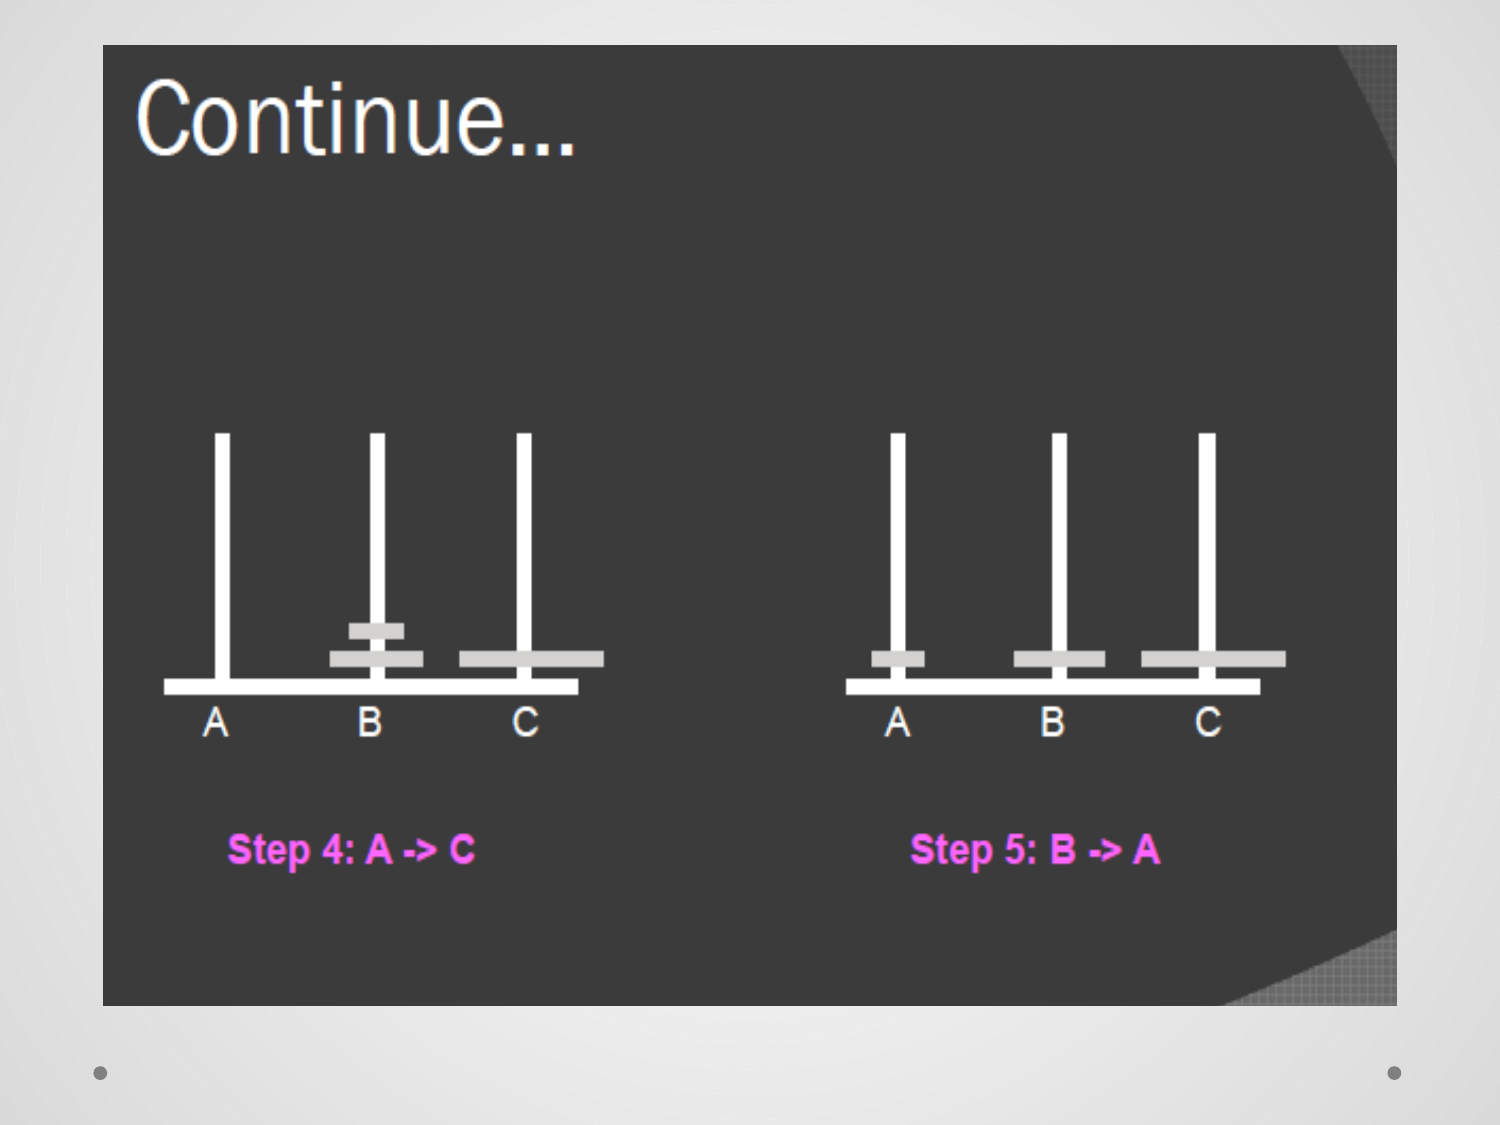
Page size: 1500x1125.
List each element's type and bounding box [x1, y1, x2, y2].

picture [102, 45, 1398, 1006]
